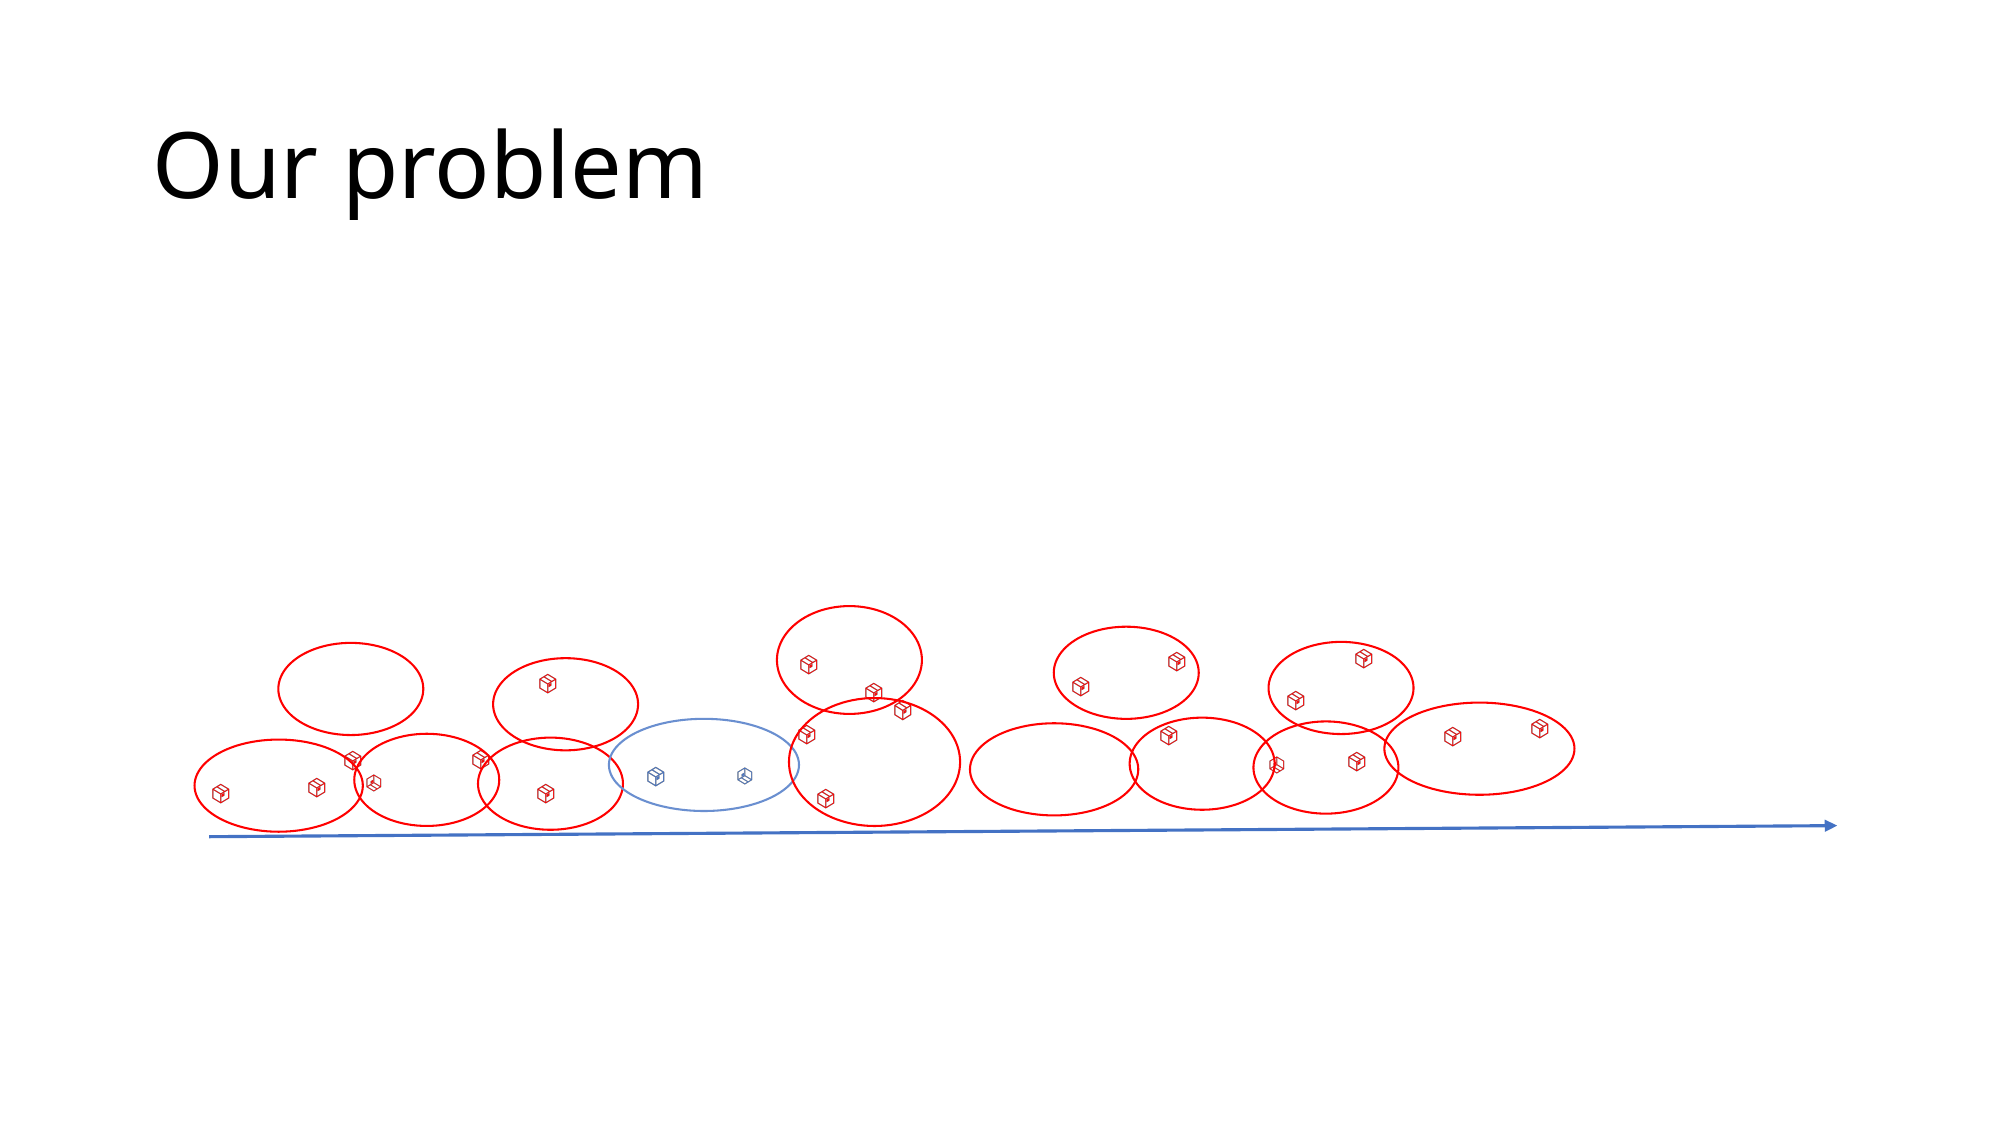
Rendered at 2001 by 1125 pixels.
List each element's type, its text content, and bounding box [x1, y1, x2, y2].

picture [814, 787, 837, 810]
picture [862, 681, 885, 704]
picture [535, 672, 559, 695]
picture [364, 773, 384, 793]
picture [1345, 750, 1368, 773]
picture [735, 766, 755, 786]
text_box [1267, 640, 1415, 731]
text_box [209, 825, 1838, 837]
picture [305, 776, 328, 799]
picture [1267, 755, 1287, 775]
text_box [193, 738, 360, 825]
picture [1528, 717, 1551, 740]
text_box [277, 641, 425, 737]
text_box [1052, 625, 1200, 720]
text_box [968, 722, 1135, 817]
picture [209, 782, 232, 806]
picture [1352, 647, 1375, 670]
text_box [492, 657, 640, 747]
text_box [787, 697, 962, 825]
text_box [775, 605, 923, 711]
picture [468, 748, 492, 771]
picture [534, 782, 557, 806]
text_box [353, 732, 486, 825]
picture [1284, 689, 1307, 712]
text_box [1252, 720, 1399, 815]
picture [1157, 724, 1180, 747]
text_box [1383, 701, 1576, 796]
picture [341, 749, 364, 772]
picture [797, 653, 820, 676]
picture [1164, 650, 1188, 674]
picture [644, 765, 667, 788]
picture [1441, 725, 1464, 748]
text_box [1128, 716, 1266, 811]
title Our problem [137, 59, 1863, 278]
picture [891, 698, 914, 722]
picture [1069, 675, 1092, 699]
text_box [607, 717, 792, 813]
text_box [476, 736, 623, 825]
picture [795, 723, 818, 747]
